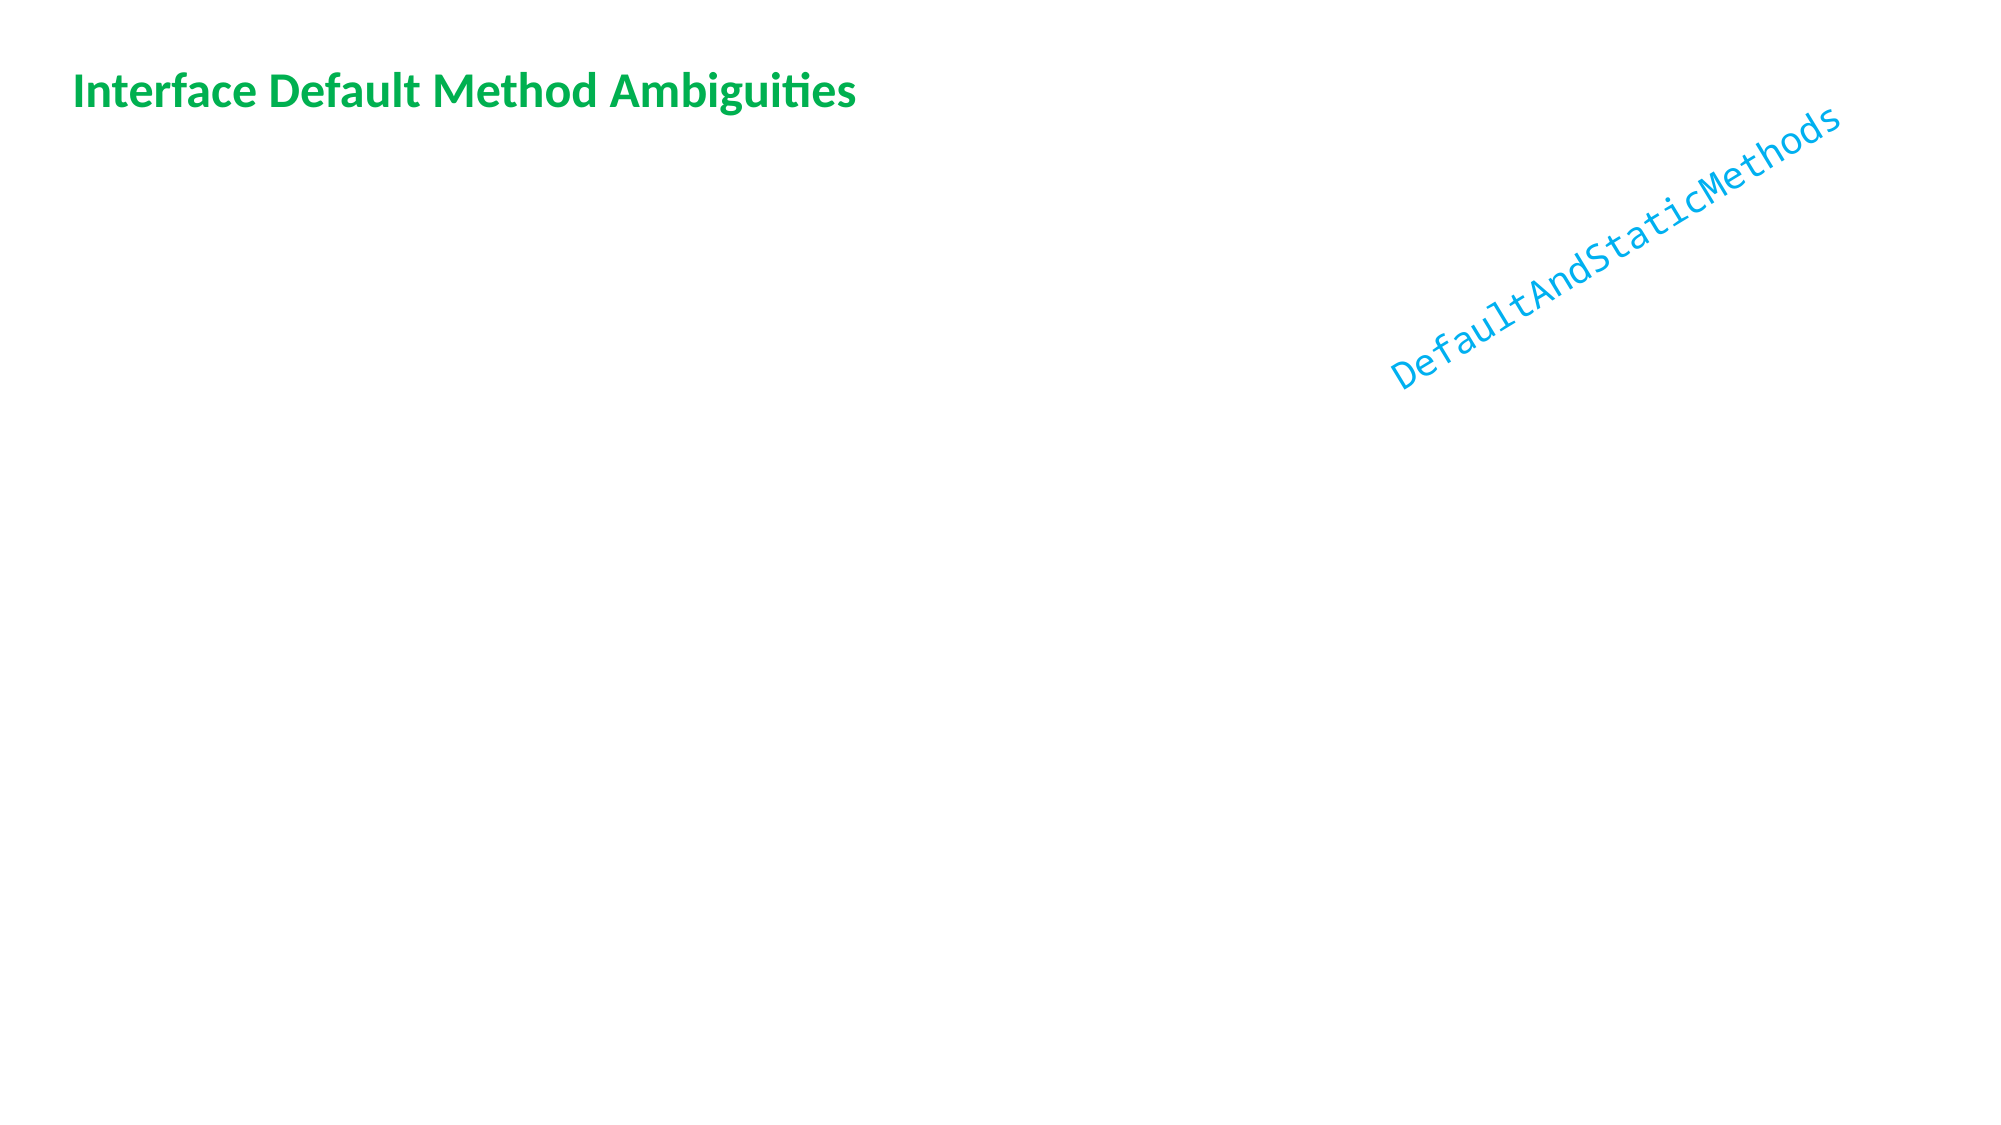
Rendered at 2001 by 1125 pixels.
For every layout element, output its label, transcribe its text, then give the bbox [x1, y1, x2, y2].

text_box Interface Default Method Ambiguities [57, 49, 872, 125]
text_box DefaultAndStaticMethods [1366, 77, 1866, 413]
